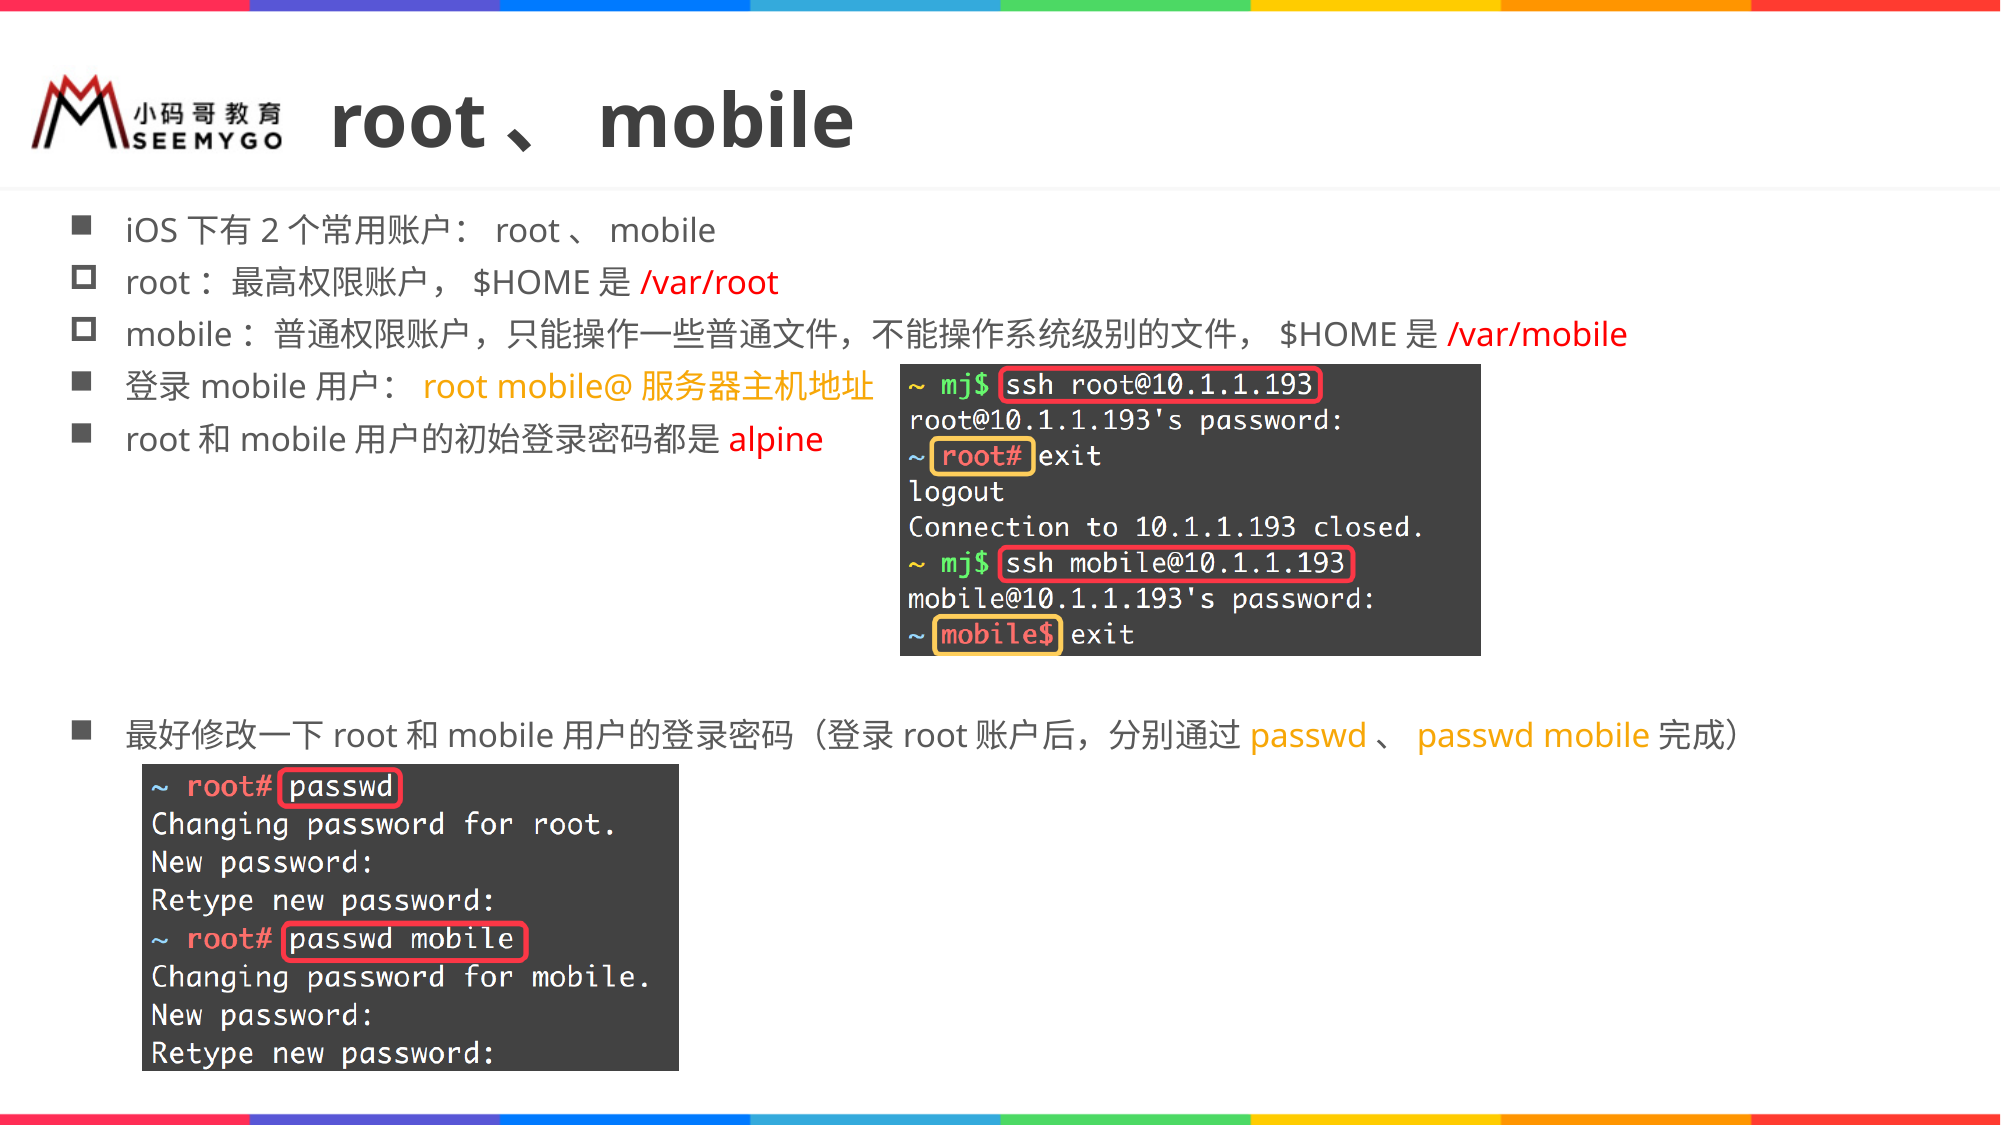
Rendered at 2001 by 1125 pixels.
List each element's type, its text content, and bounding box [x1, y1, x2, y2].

picture [0, 0, 2001, 1125]
text_box iOS下有2个常用账户：root、mobile root：最高权限账户，$HOME是/var/root mobile：普通权限账户，只能操作一些普通文件，不能操作系统级别的文件，$HOME是/var/mobile 登录mobile用户：root mobile@服务器主机地址 root和mobile用户的初始登录密码都是alpine [54, 189, 1942, 465]
title root、mobile [314, 64, 1968, 182]
text_box 最好修改一下root和mobile用户的登录密码（登录root账户后，分别通过passwd、passwd mobile完成） [54, 695, 1942, 756]
